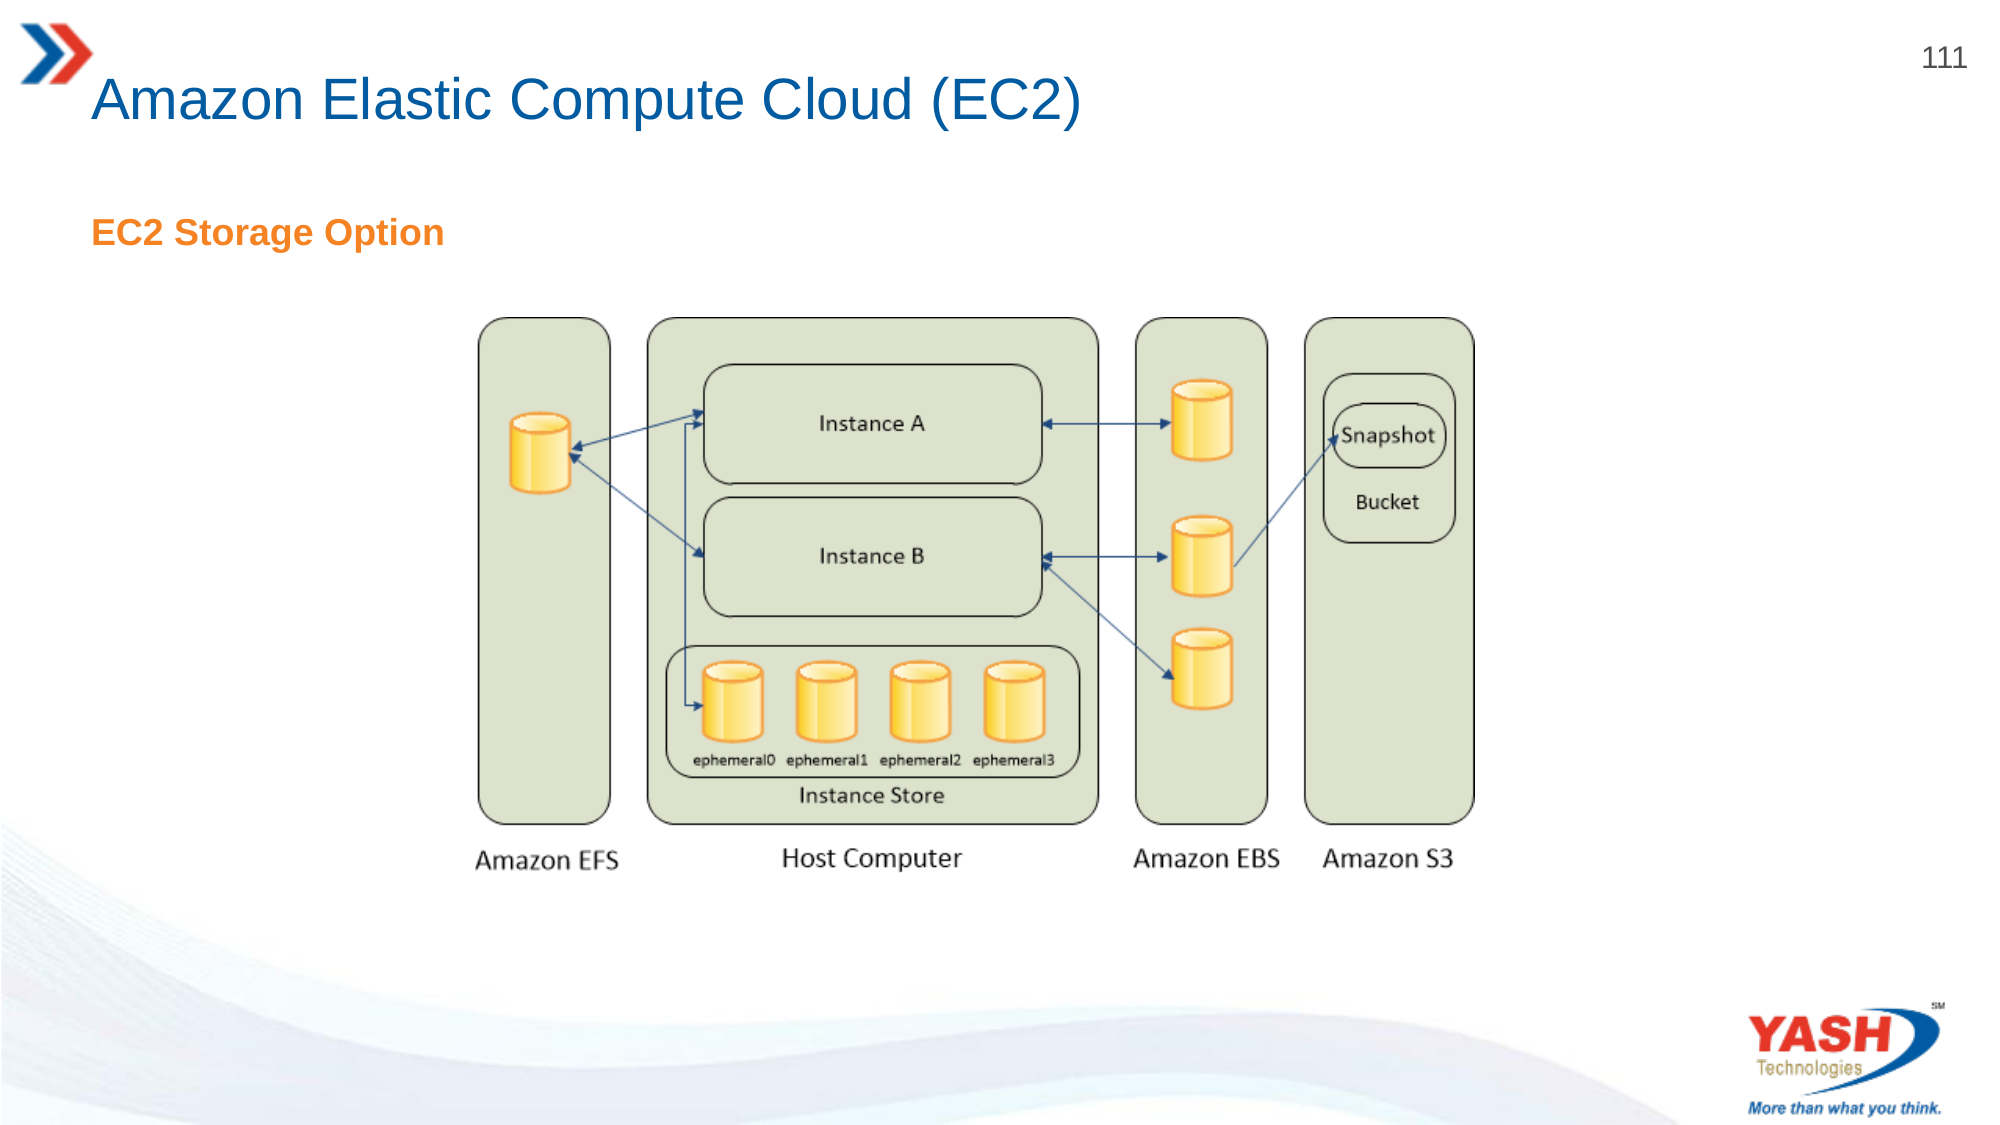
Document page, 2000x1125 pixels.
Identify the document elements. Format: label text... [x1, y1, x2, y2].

picture [1, 93, 2000, 1125]
text_box EC2 Storage Option [76, 200, 1874, 351]
title Amazon Elastic Compute Cloud (EC2) [76, 44, 1710, 148]
picture [17, 22, 94, 85]
